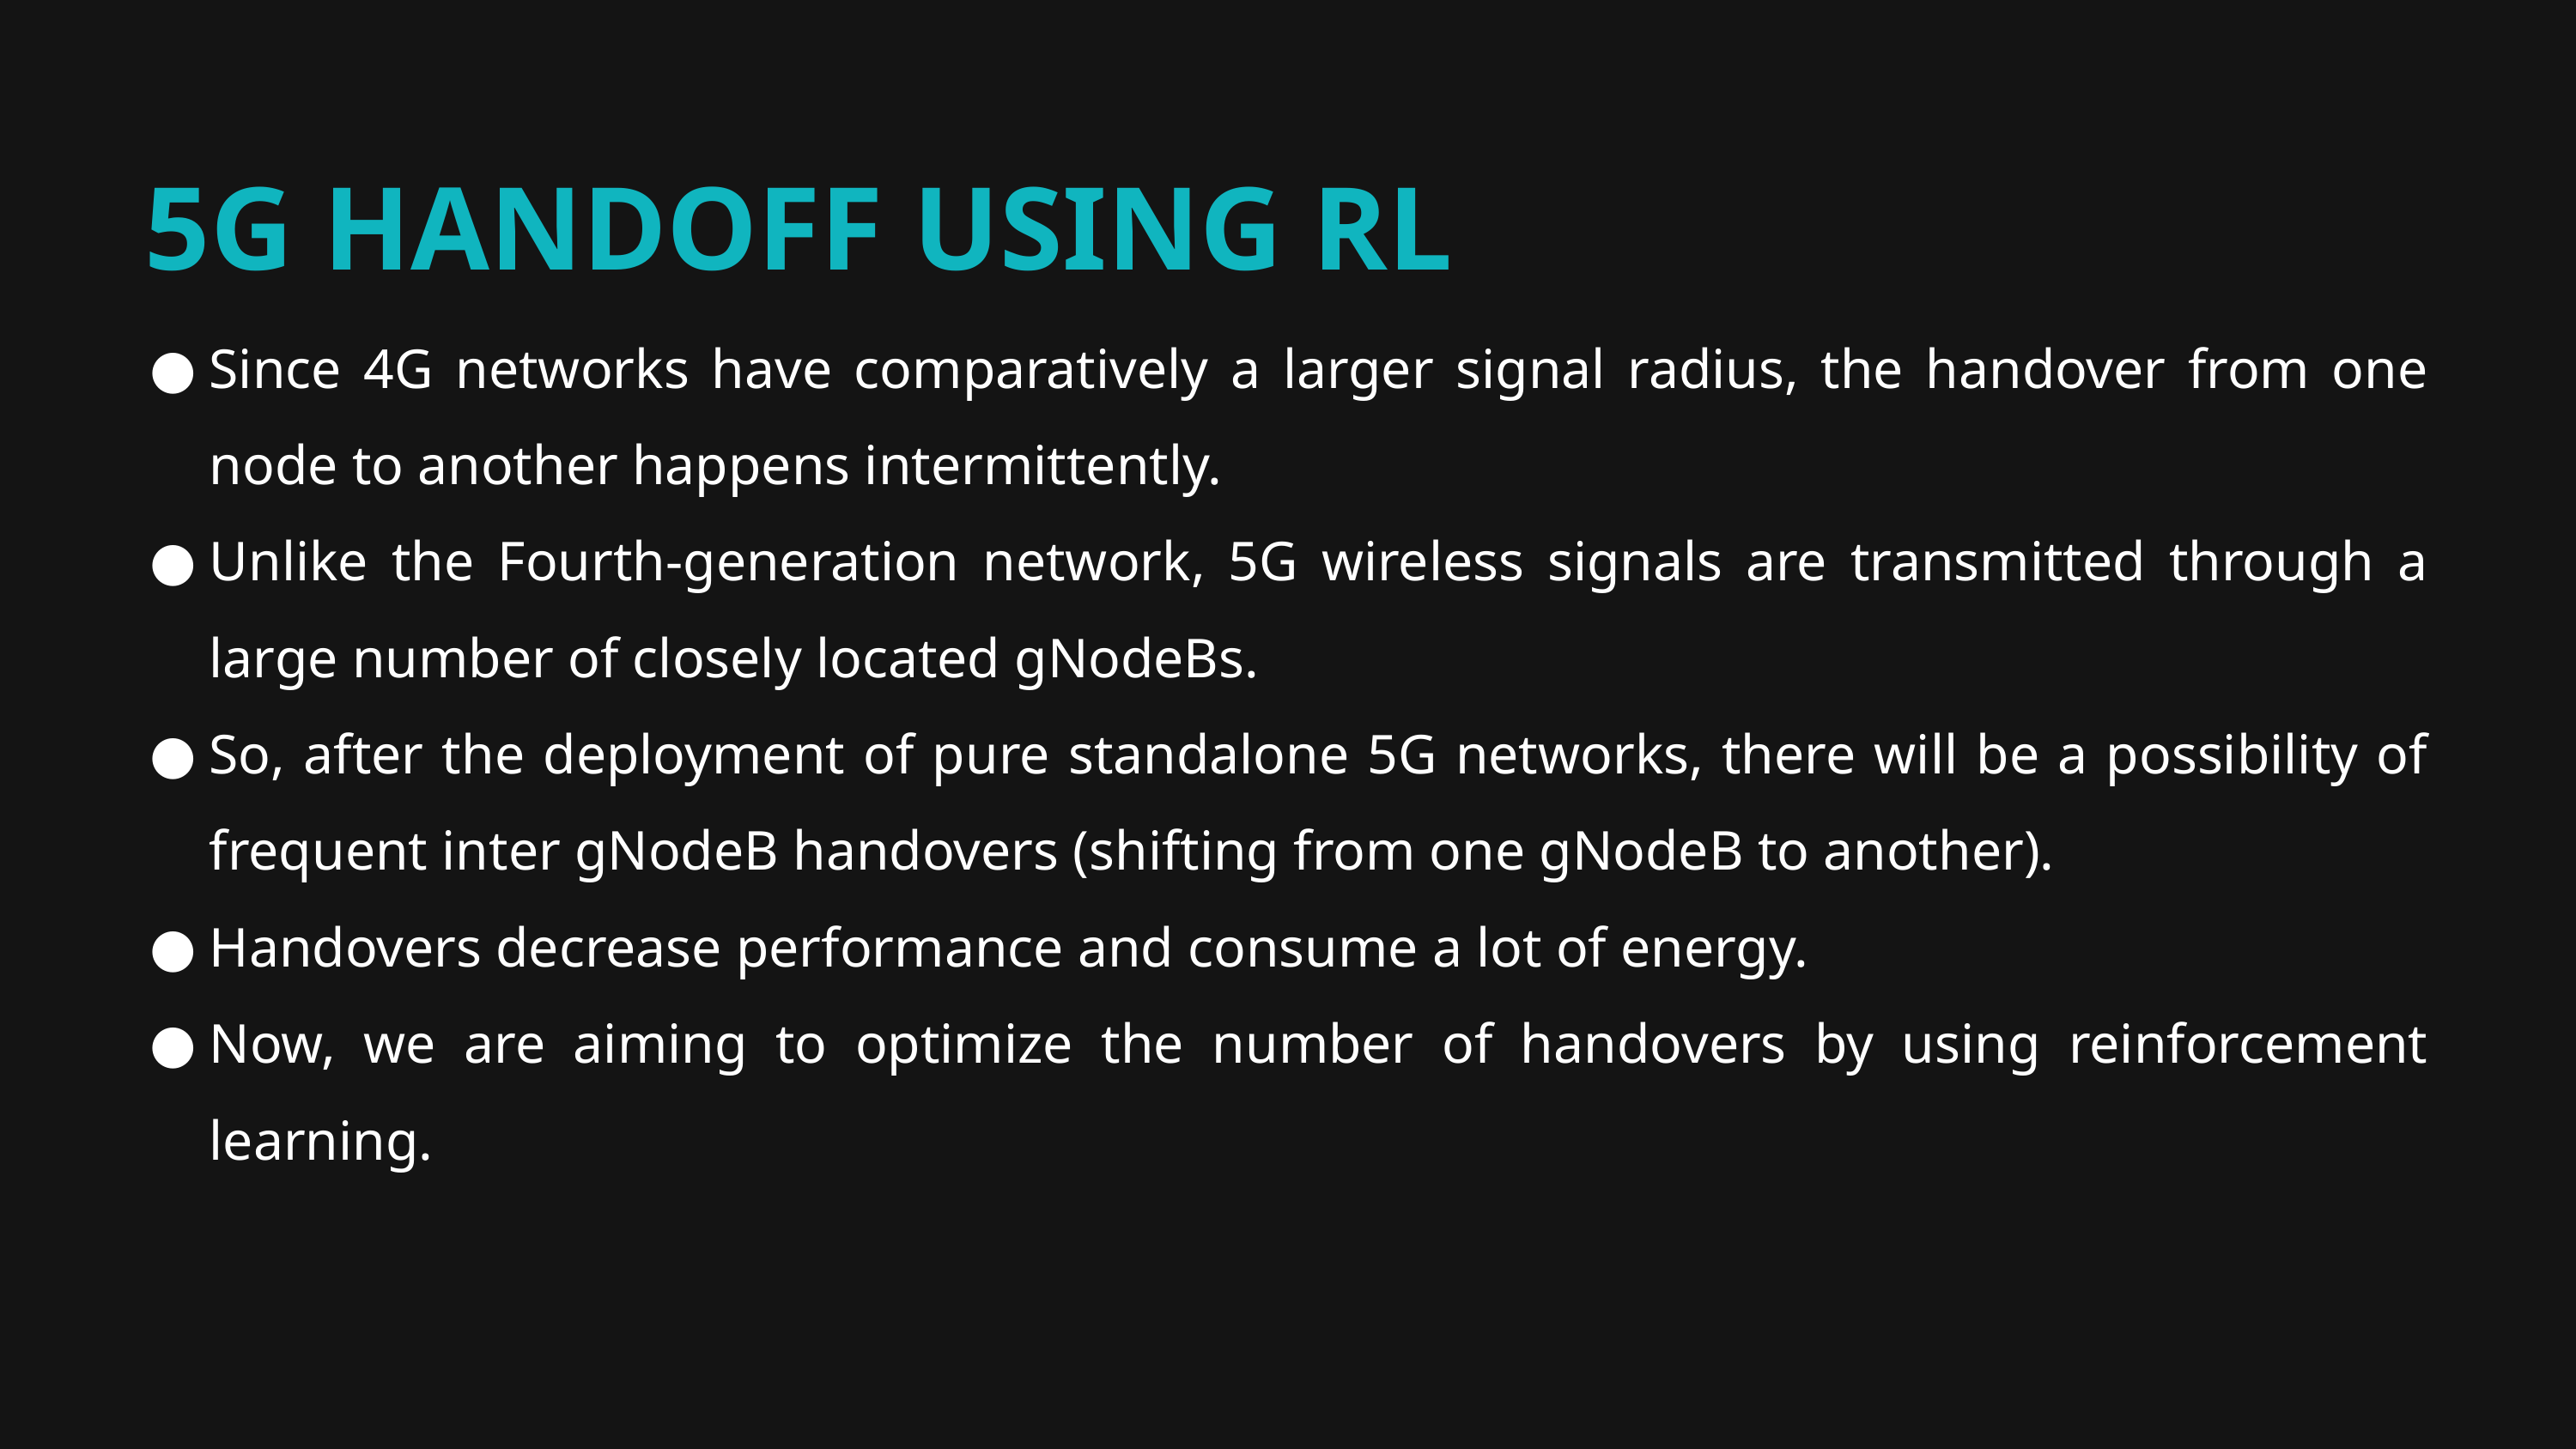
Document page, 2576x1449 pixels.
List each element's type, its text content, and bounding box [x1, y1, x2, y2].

text_box Since 4G networks have comparatively a larger signal radius, the handover from one node to another happens intermittently. Unlike the Fourth-generation network, 5G wireless signals are transmitted through a large number of closely located gNodeBs. So, after the deployment of pure standalone 5G networks, there will be a possibility of frequent inter gNodeB handovers (shifting from one gNodeB to another). Handovers decrease performance and consume a lot of energy. Now, we are aiming to optimize the number of handovers by using reinforcement learning. [144, 302, 2432, 1171]
text_box 5G HANDOFF USING RL [144, 128, 2222, 294]
